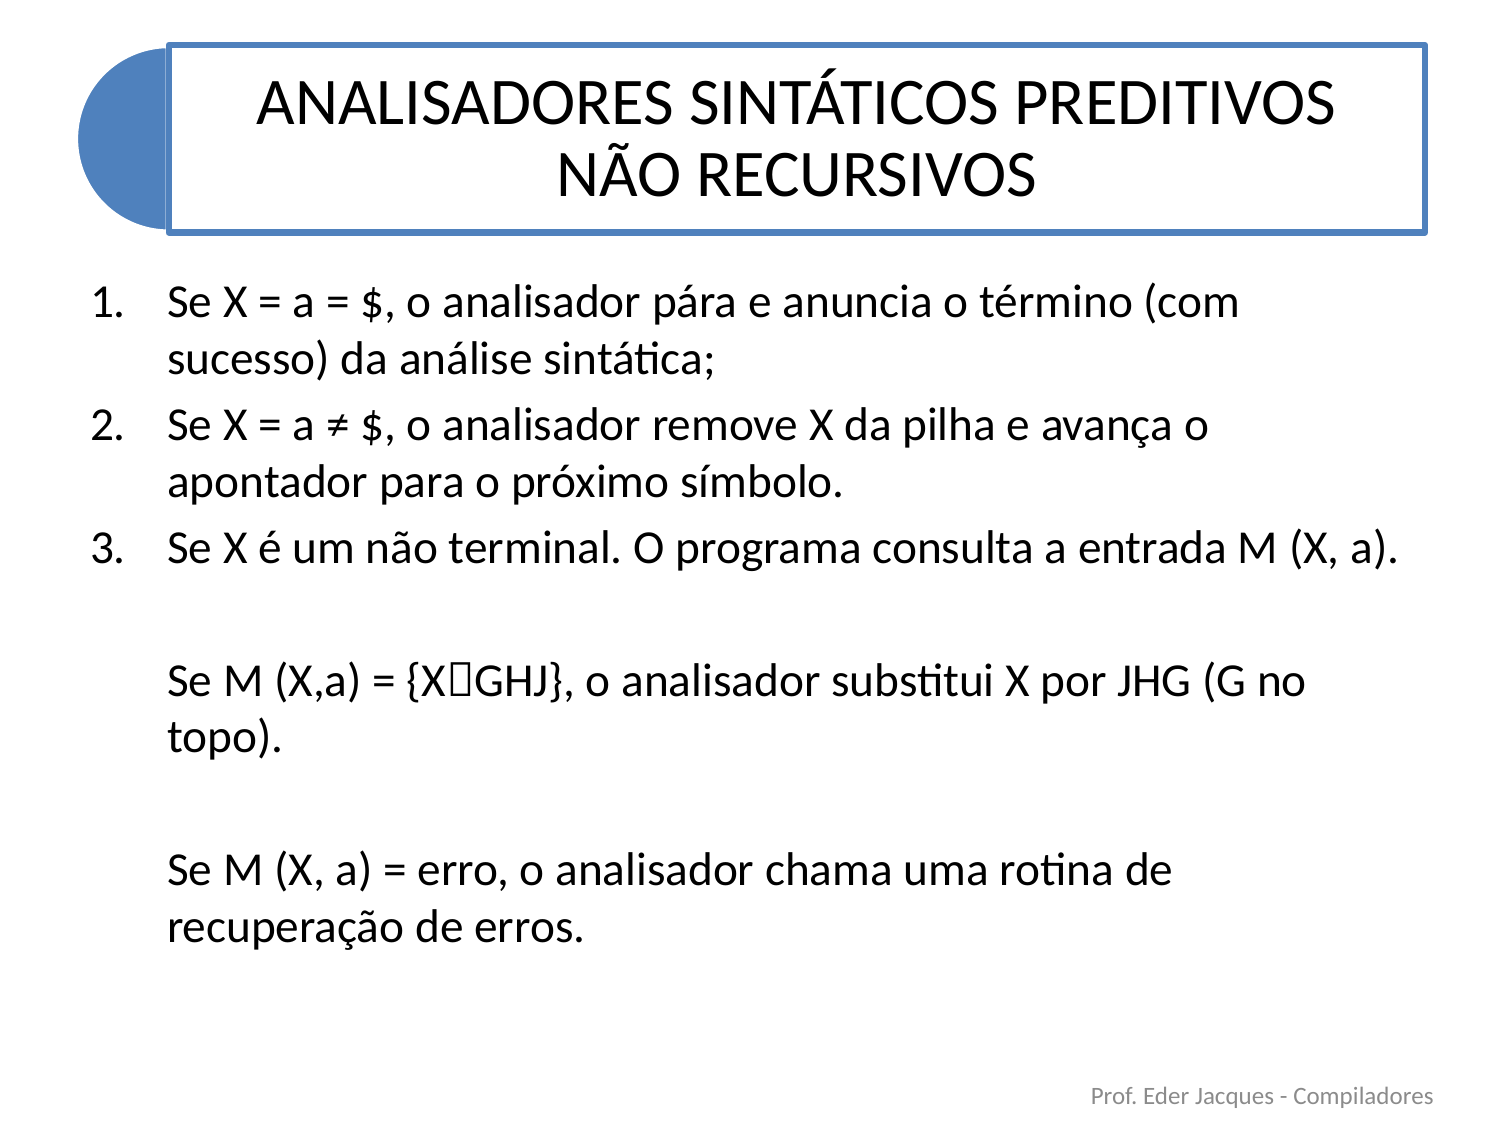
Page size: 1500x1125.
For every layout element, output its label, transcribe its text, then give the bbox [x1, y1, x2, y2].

footer Prof. Eder Jacques - Compiladores [1025, 1065, 1500, 1125]
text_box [78, 47, 1425, 231]
list Se X = a = $, o analisador pára e anuncia o término (com sucesso) da análise sintática; Se X = a ≠ $, o analisador remove X da pilha e avança o apontador para o próximo símbolo. Se X é um não terminal. O programa consulta a entrada M (X, a). Se M (X,a) = {XGHJ}, o analisador substitui X por JHG (G no topo). Se M (X, a) = erro, o analisador chama uma rotina de recuperação de erros. [75, 262, 1425, 1005]
